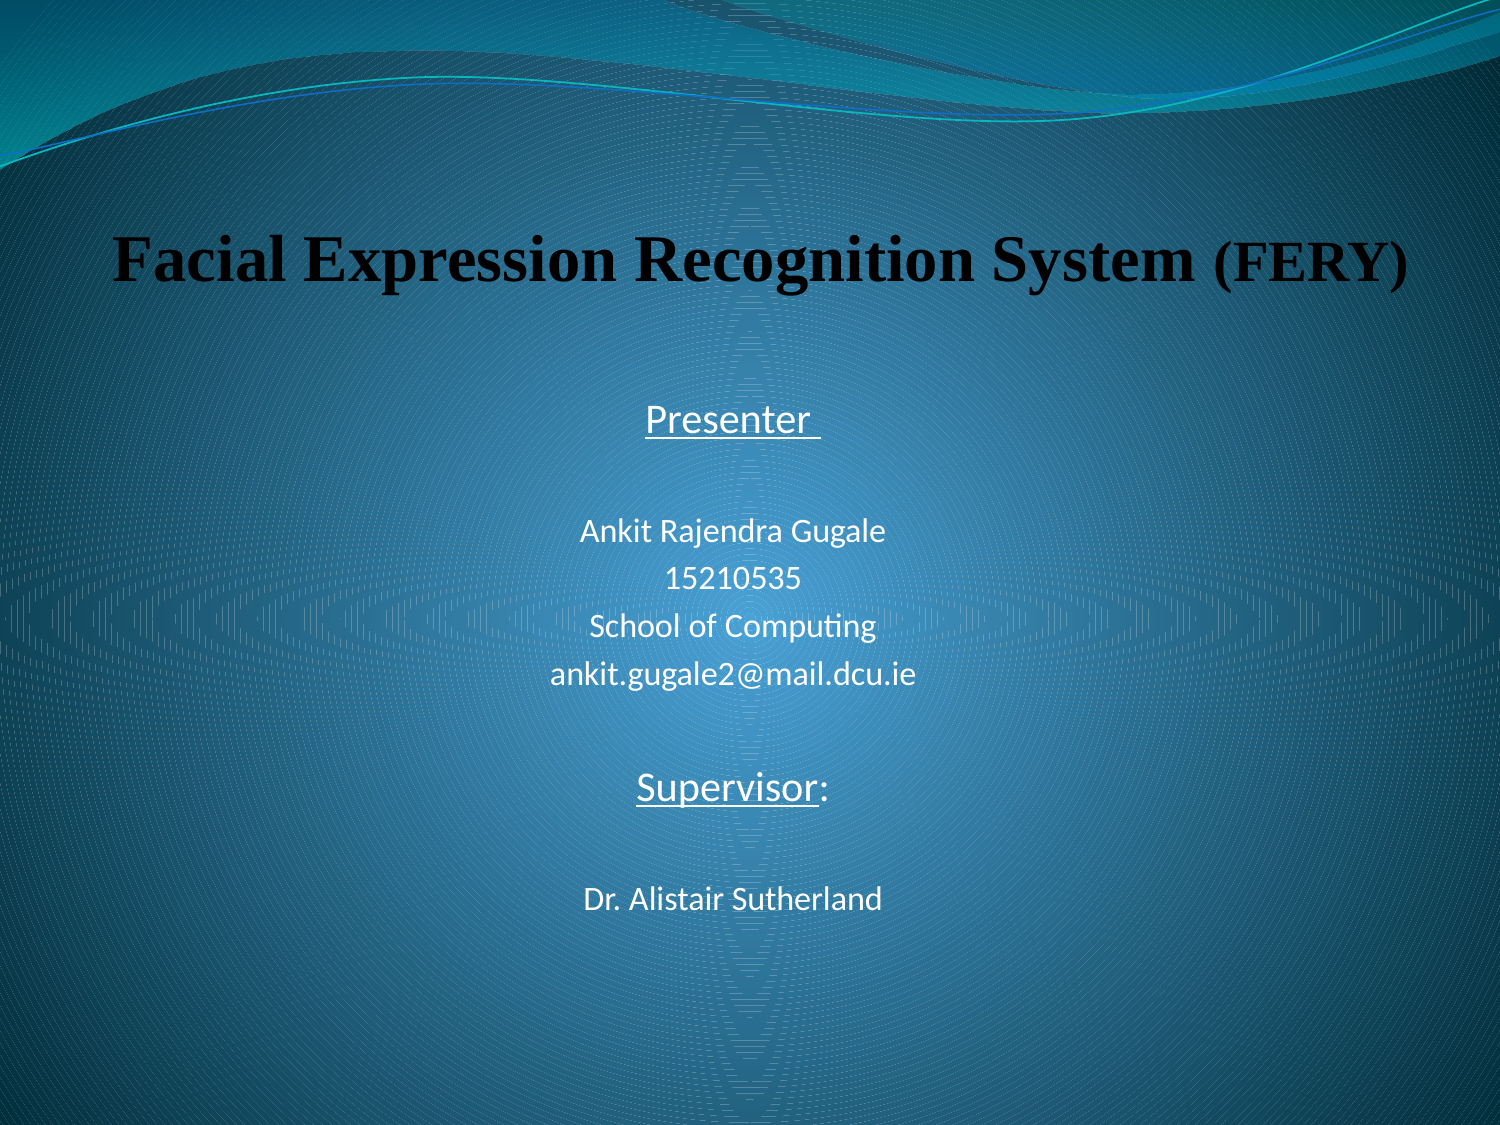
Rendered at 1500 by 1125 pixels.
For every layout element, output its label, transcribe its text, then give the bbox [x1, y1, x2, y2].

title Facial Expression Recognition System (FERY) [24, 75, 1500, 375]
subtitle Presenter Ankit Rajendra Gugale 15210535 School of Computing ankit.gugale2@mail.dcu.ie Supervisor: Dr. Alistair Sutherland [212, 324, 1263, 925]
